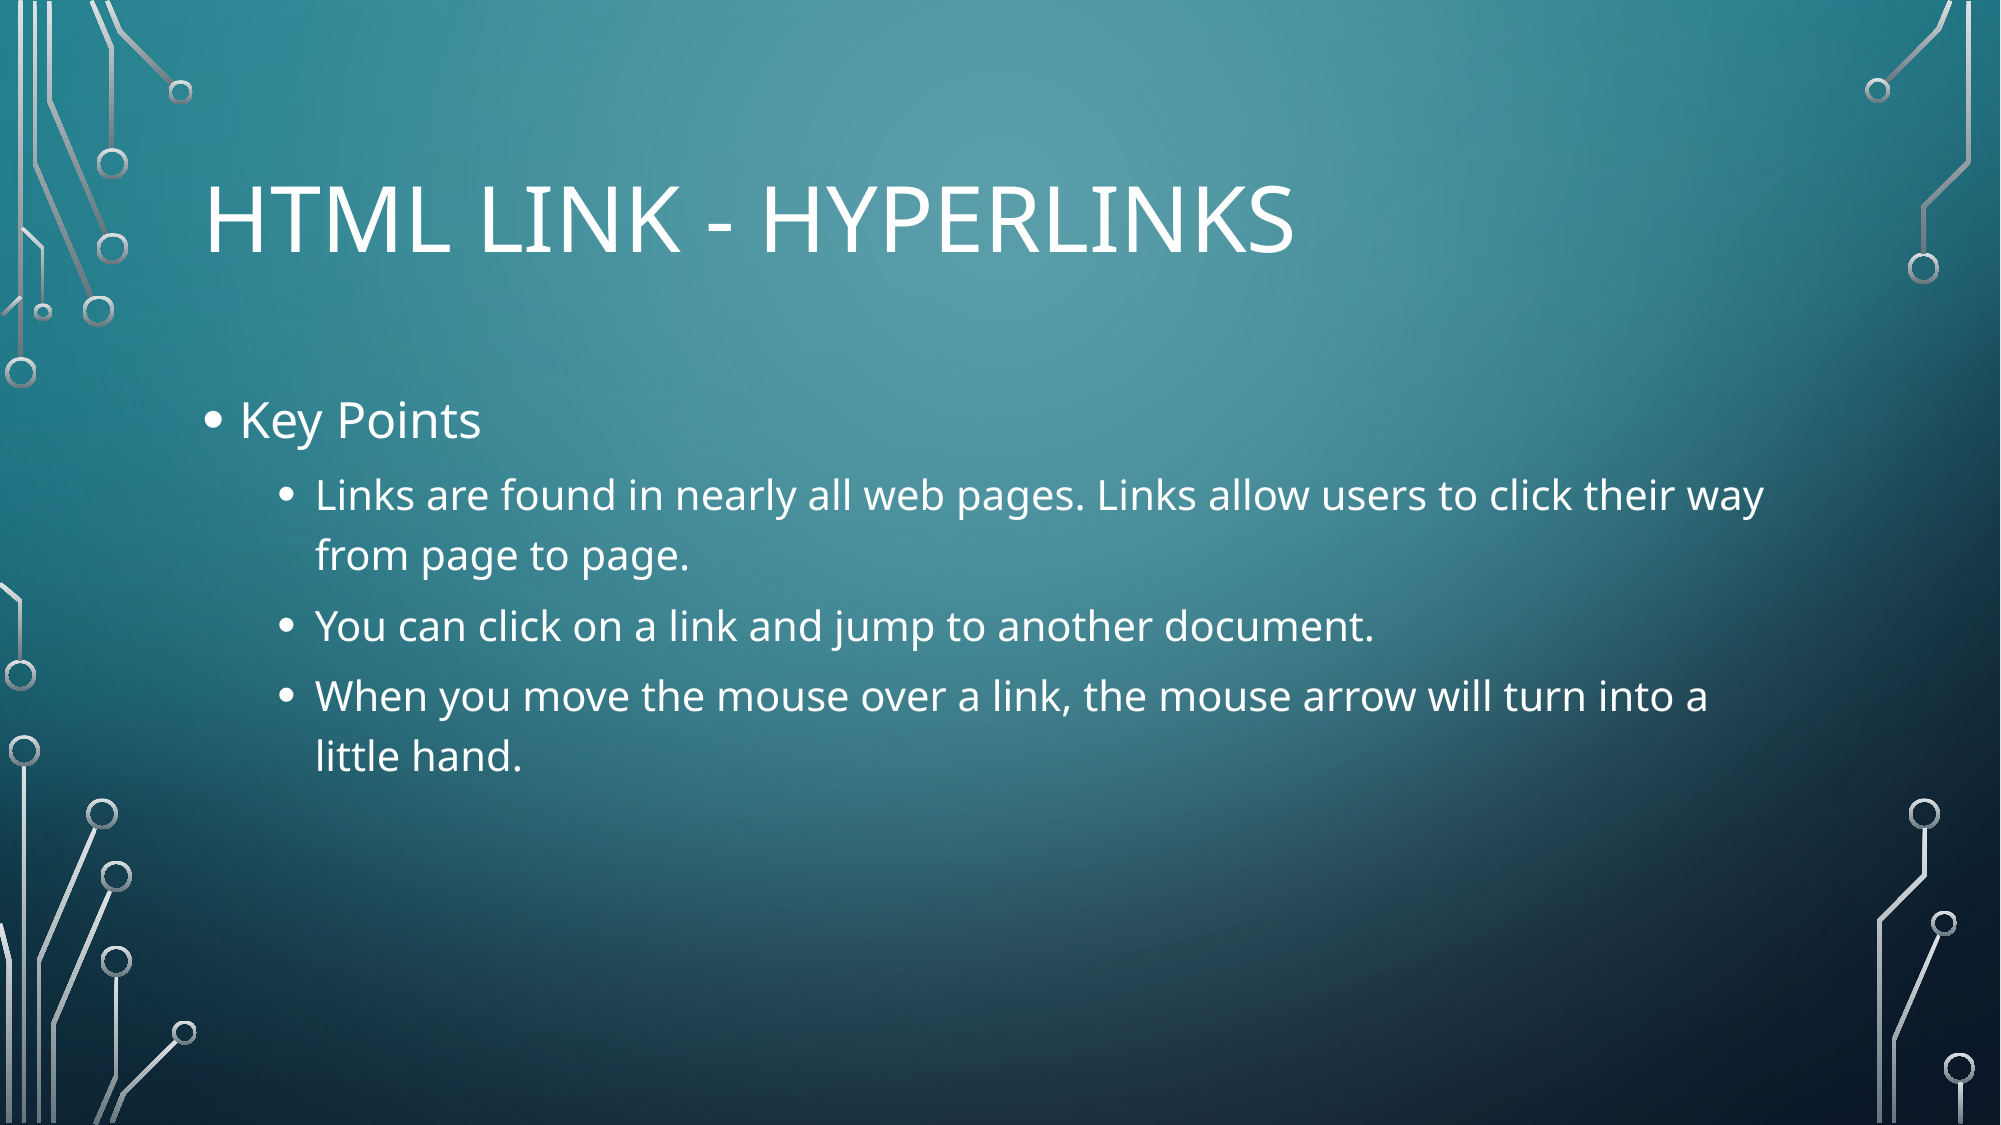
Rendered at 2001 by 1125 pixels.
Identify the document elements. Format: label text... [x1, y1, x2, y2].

list Key Points Links are found in nearly all web pages. Links allow users to click their way from page to page. You can click on a link and jump to another document. When you move the mouse over a link, the mouse arrow will turn into a little hand. [187, 369, 1813, 950]
title HTML LINK - Hyperlinks [187, 101, 1813, 344]
